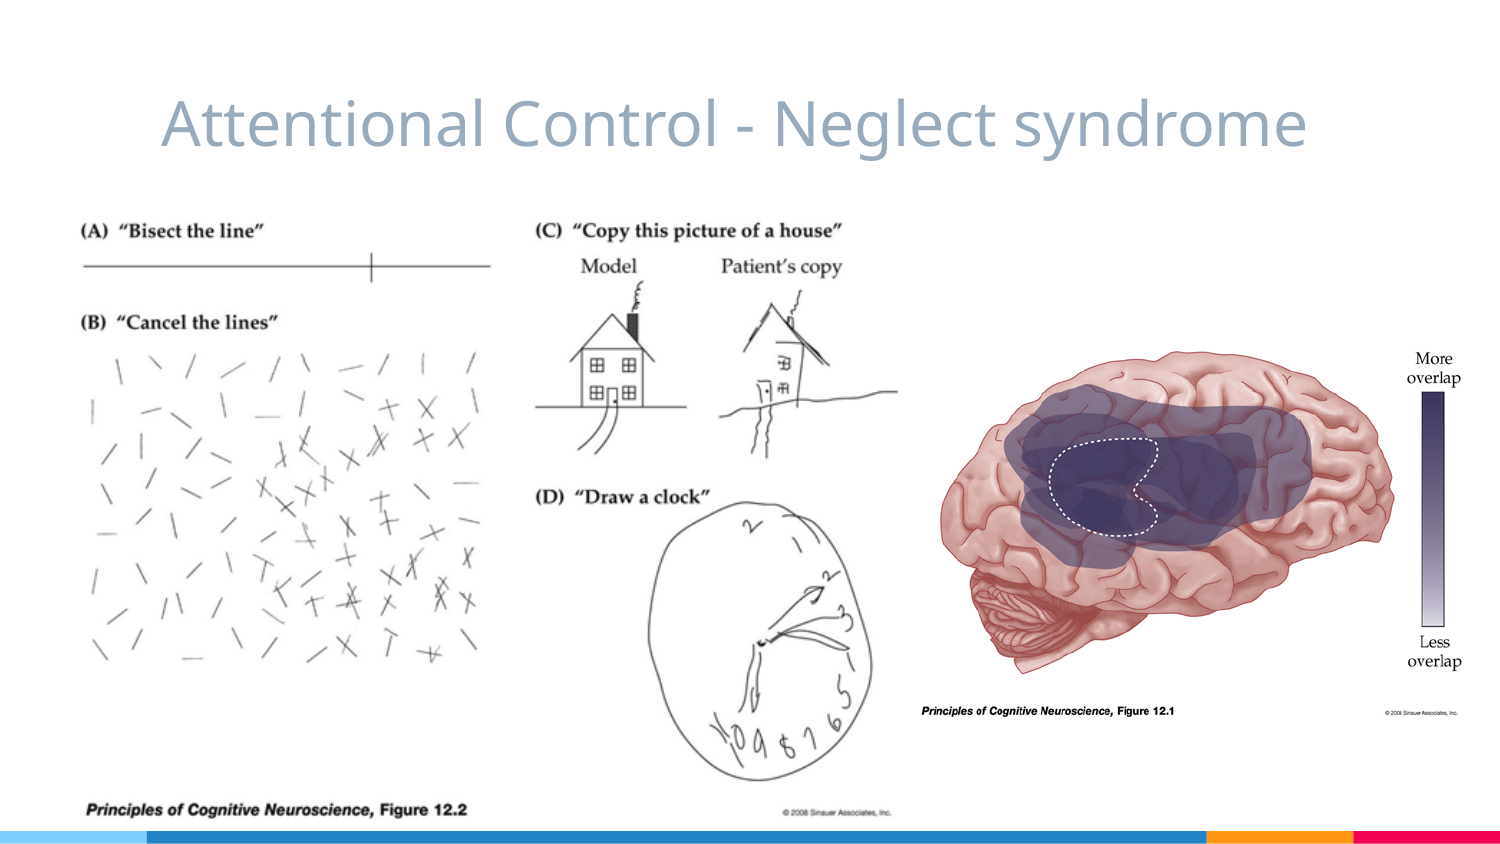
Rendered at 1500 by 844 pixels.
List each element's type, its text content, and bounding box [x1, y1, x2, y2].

title Attentional Control - Neglect syndrome [146, 33, 1379, 175]
picture [76, 202, 902, 823]
picture [914, 306, 1465, 720]
